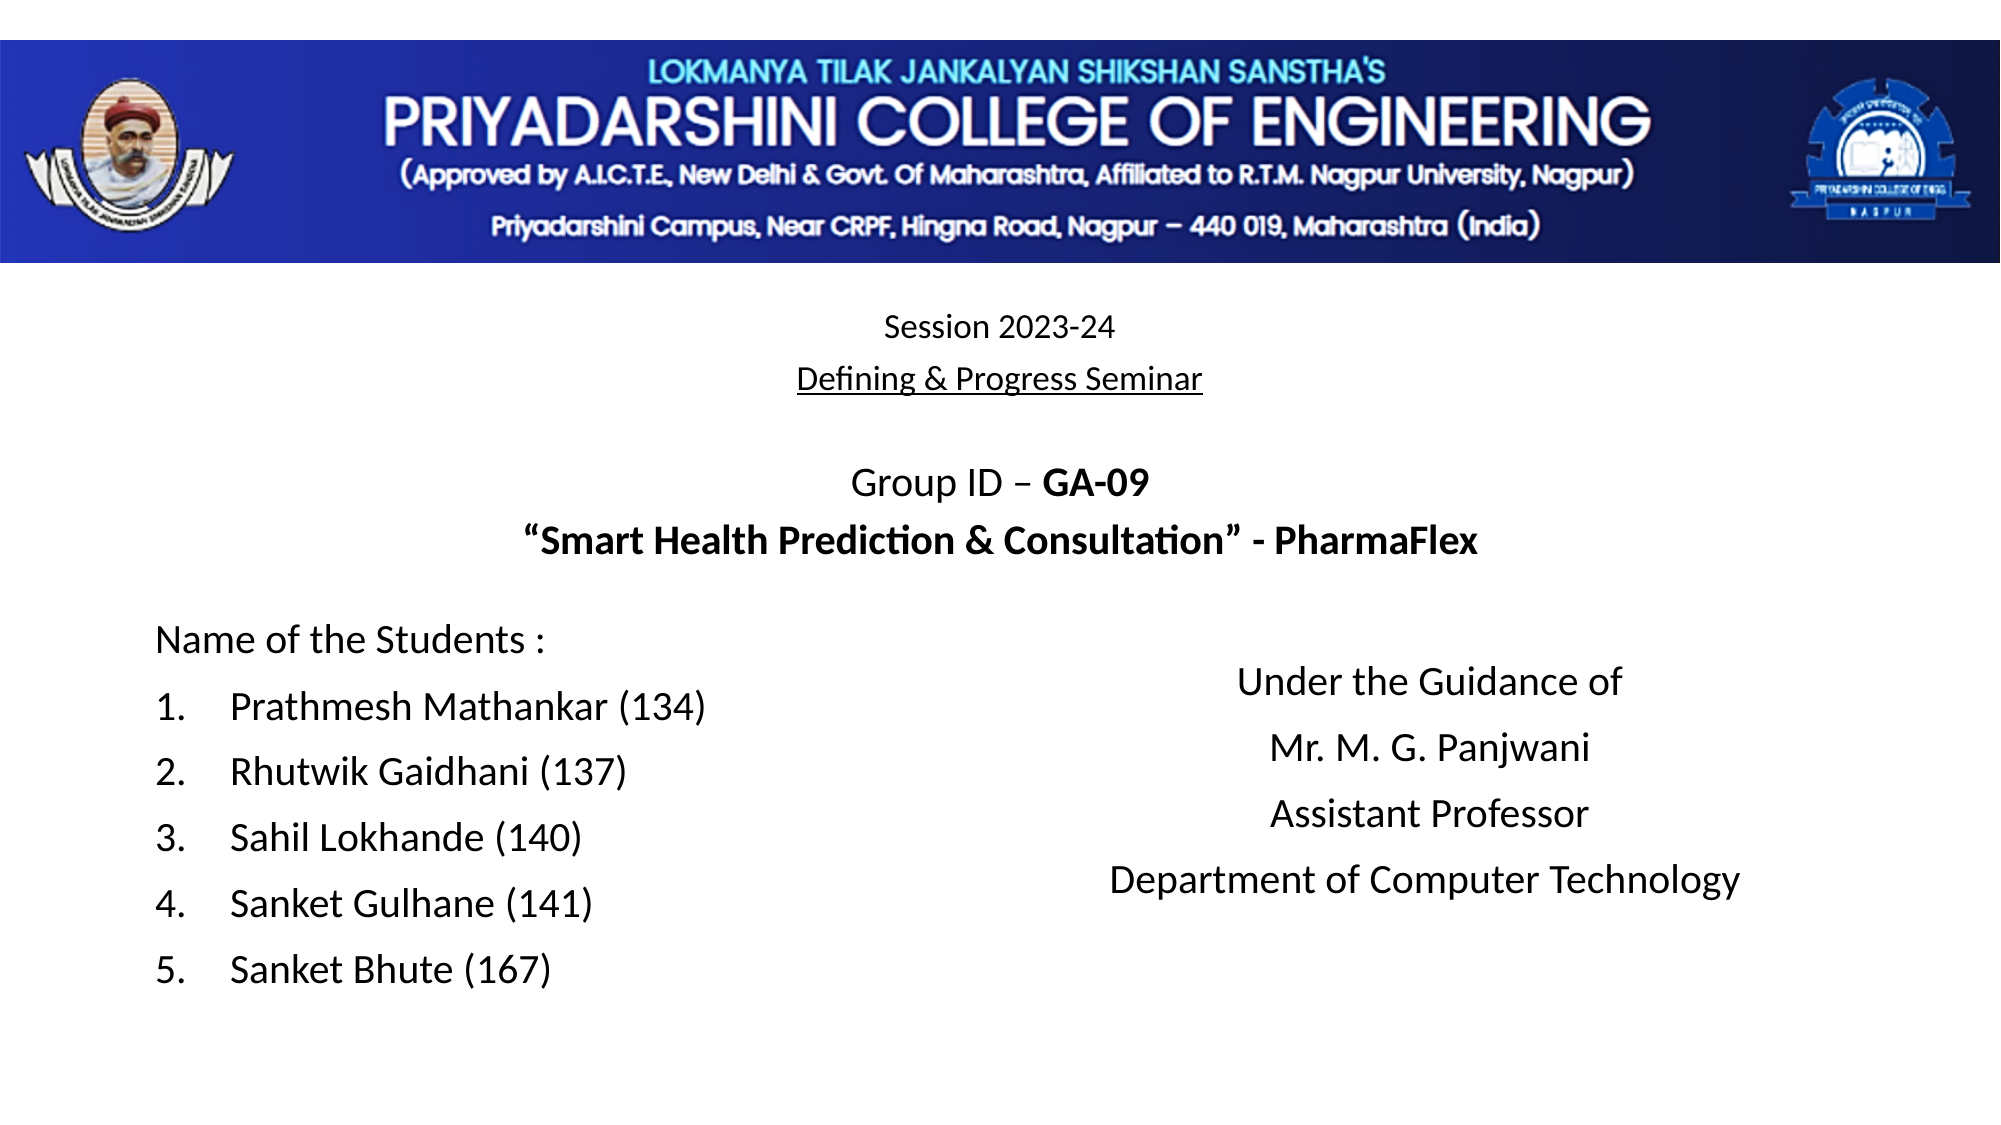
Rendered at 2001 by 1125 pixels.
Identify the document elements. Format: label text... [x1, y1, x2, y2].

text_box Name of the Students : Prathmesh Mathankar (134) Rhutwik Gaidhani (137) Sahil Lokhande (140) Sanket Gulhane (141) Sanket Bhute (167) [139, 610, 843, 1045]
text_box Under the Guidance of Mr. M. G. Panjwani Assistant Professor Department of Computer Technology [999, 652, 1860, 924]
picture [0, 40, 2000, 263]
subtitle Session 2023-24 Defining & Progress Seminar Group ID – GA-09 “Smart Health Prediction & Consultation” - PharmaFlex [0, 300, 2000, 573]
